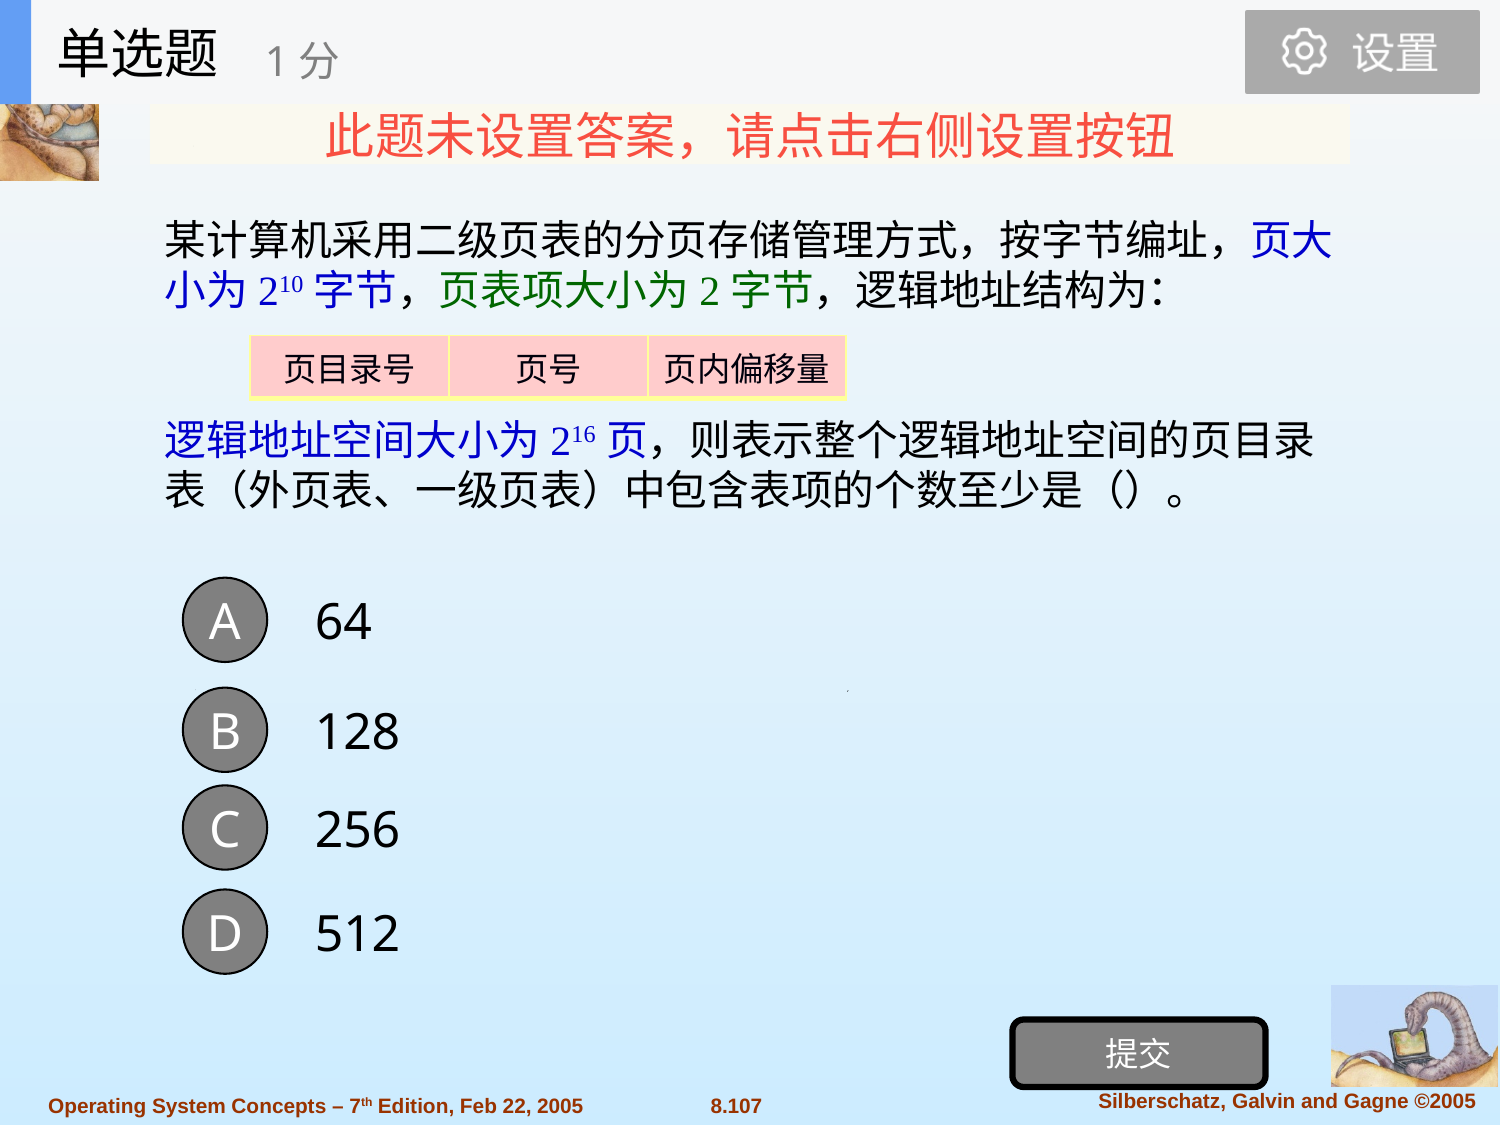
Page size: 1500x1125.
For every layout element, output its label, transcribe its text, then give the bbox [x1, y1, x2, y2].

text_box 某计算机采用二级页表的分页存储管理方式，按字节编址，页大小为210字节，页表项大小为2字节，逻辑地址结构为： 逻辑地址空间大小为216页，则表示整个逻辑地址空间的页目录表（外页表、一级页表）中包含表项的个数至少是（）。 [149, 187, 1350, 540]
text_box D [182, 889, 268, 974]
text_box 256 [299, 774, 1350, 878]
text_box 512 [299, 878, 1350, 985]
text_box 64 [299, 567, 1350, 673]
text_box 128 [299, 677, 1350, 774]
text_box B [182, 687, 268, 772]
text_box 此题未设置答案，请点击右侧设置按钮 [149, 105, 1350, 165]
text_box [0, 0, 1500, 105]
text_box C [182, 785, 268, 870]
picture [1331, 985, 1498, 1087]
picture [1245, 10, 1480, 94]
picture [0, 105, 99, 181]
table_header 页目录号 [251, 336, 448, 396]
table_header 页号 [450, 336, 647, 396]
table_header 页内偏移量 [649, 336, 845, 396]
text_box A [182, 577, 268, 663]
text_box 提交 [1012, 1019, 1266, 1088]
